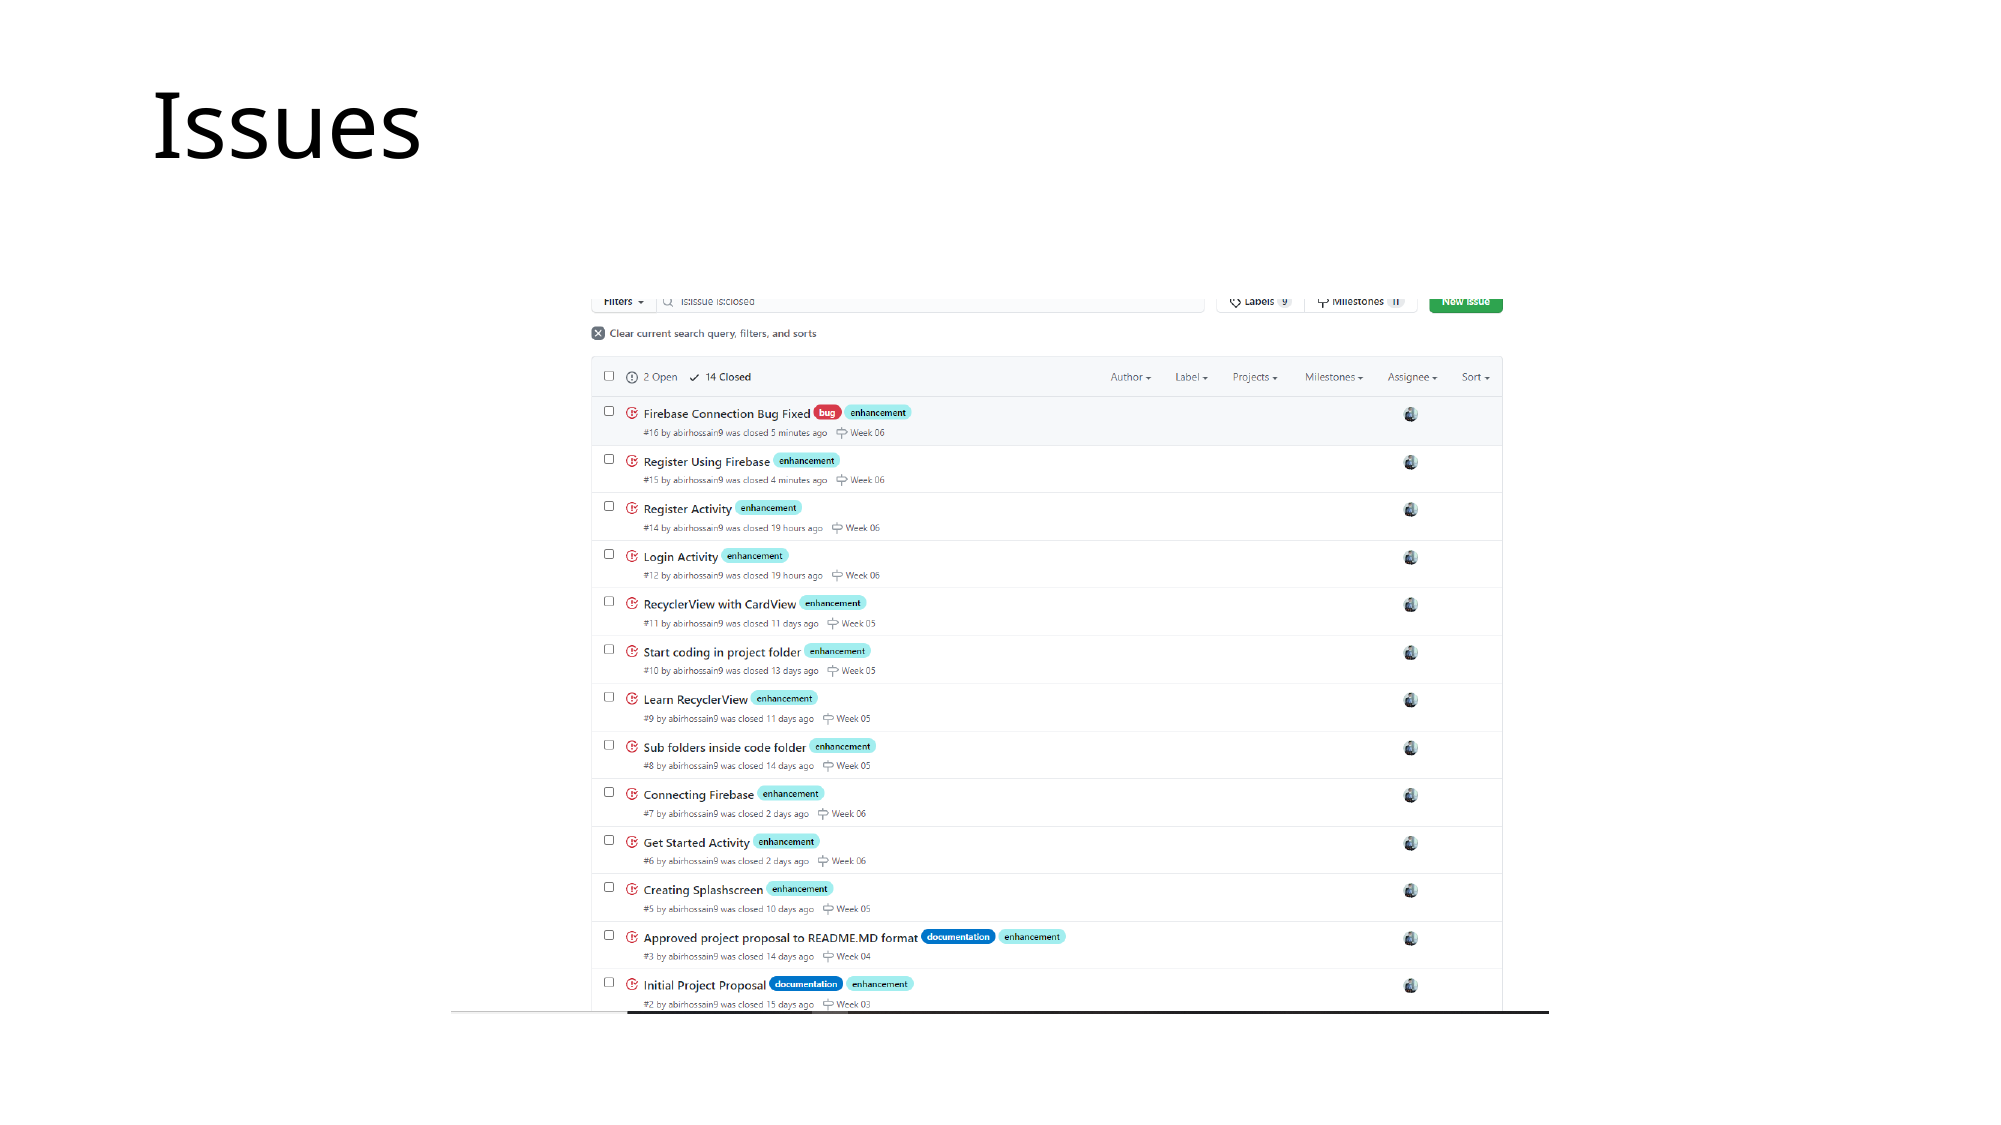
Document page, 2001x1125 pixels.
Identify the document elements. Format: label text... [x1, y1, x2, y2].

title Issues [137, 59, 1863, 198]
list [451, 299, 1549, 1014]
